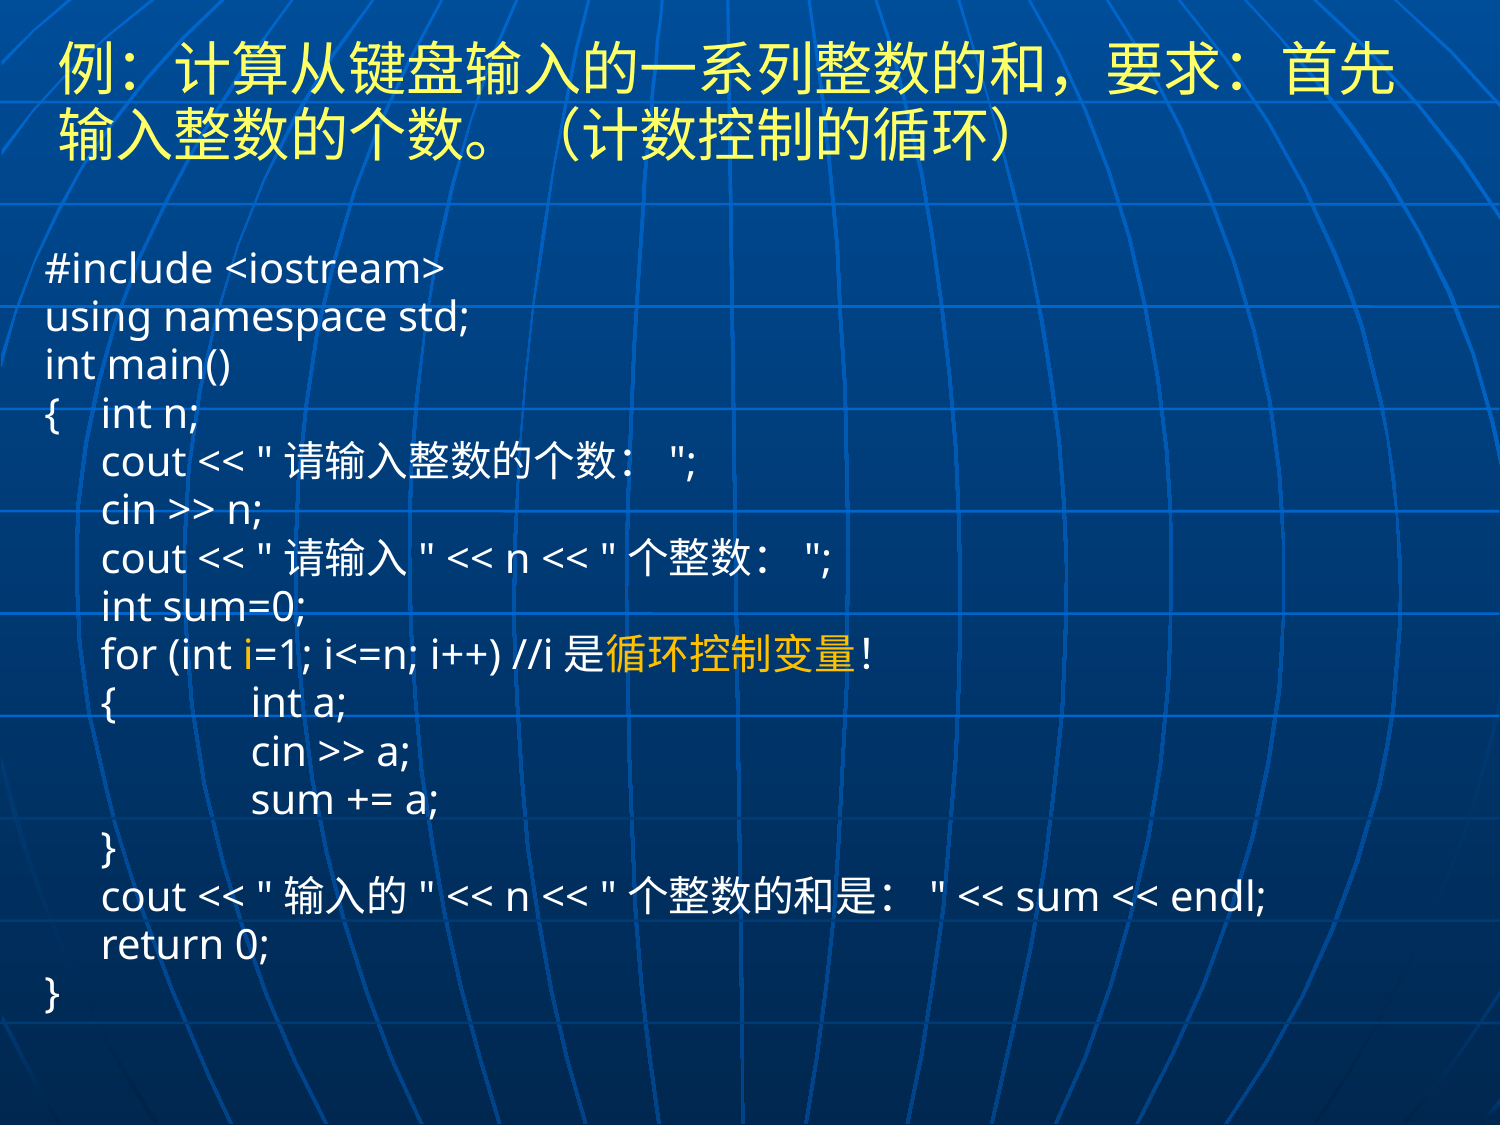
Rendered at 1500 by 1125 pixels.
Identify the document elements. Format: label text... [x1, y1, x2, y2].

title 例：计算从键盘输入的一系列整数的和，要求：首先输入整数的个数。（计数控制的循环） [29, 55, 1425, 173]
list #include <iostream> using namespace std; int main() { int n; cout << "请输入整数的个数："; cin >> n; cout << "请输入" << n << "个整数："; int sum=0; for (int i=1; i<=n; i++) //i是循环控制变量！ { int a; cin >> a; sum += a; } cout << "输入的" << n << "个整数的和是：" << sum << endl; return 0; } [29, 243, 1483, 1118]
